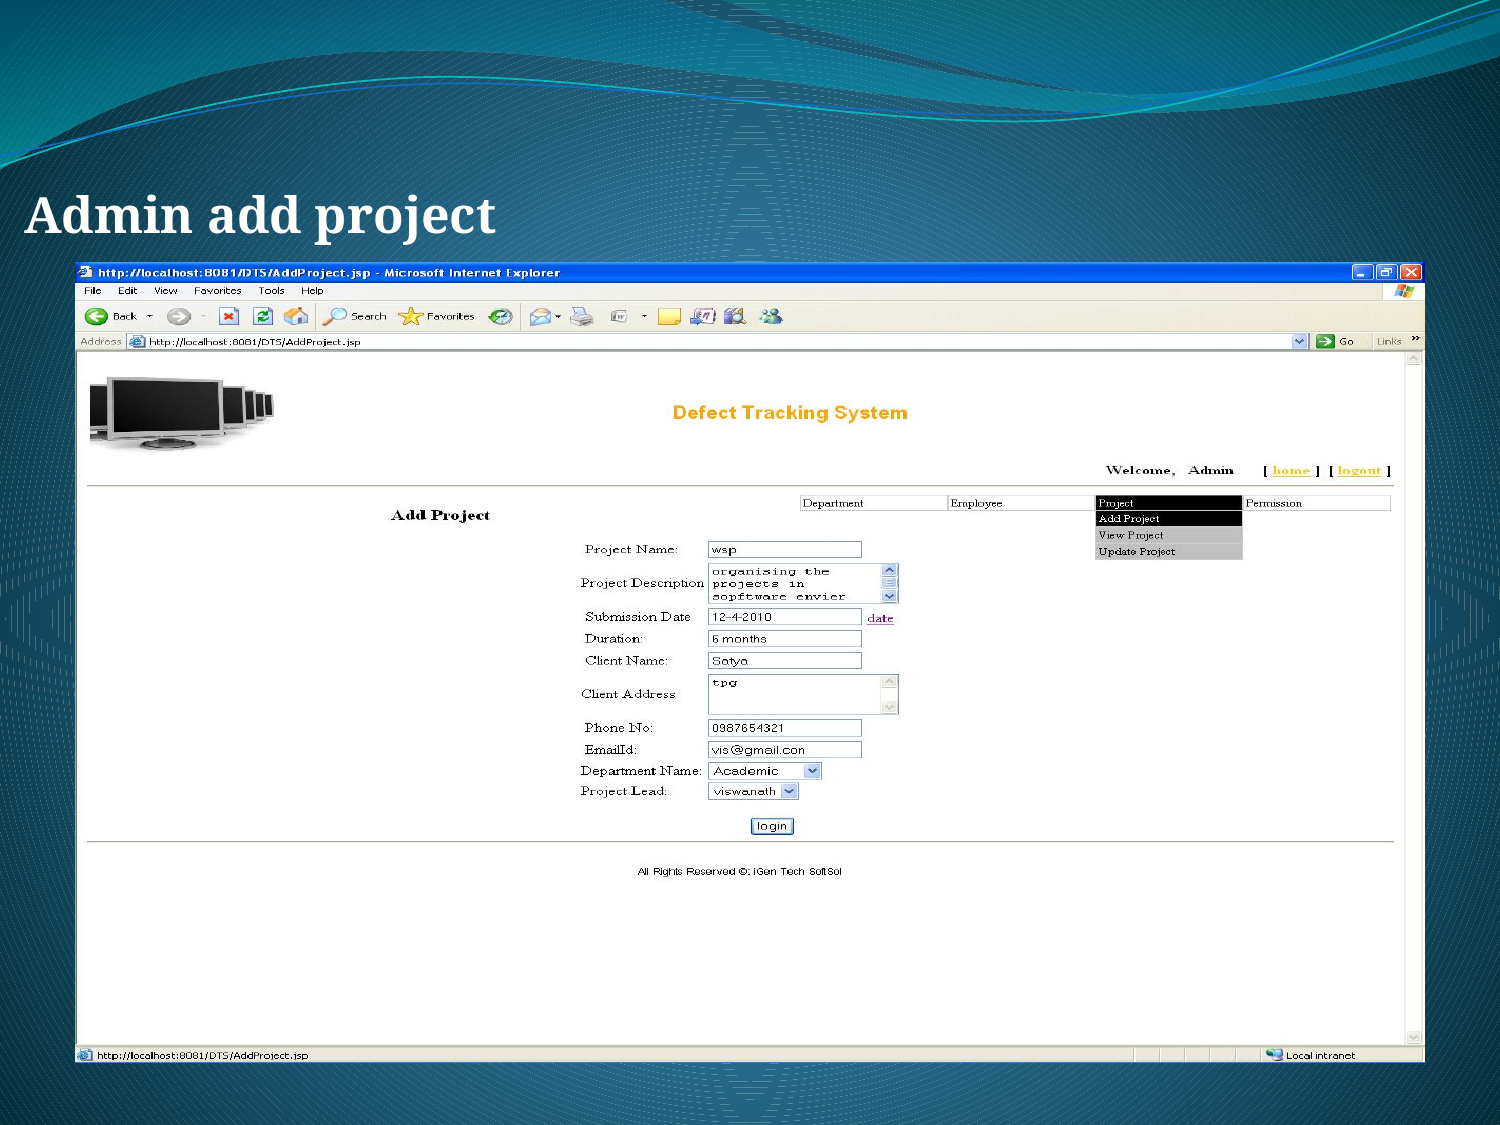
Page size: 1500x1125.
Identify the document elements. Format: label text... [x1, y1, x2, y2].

text_box Admin add project [10, 175, 512, 311]
picture [74, 262, 1426, 1063]
